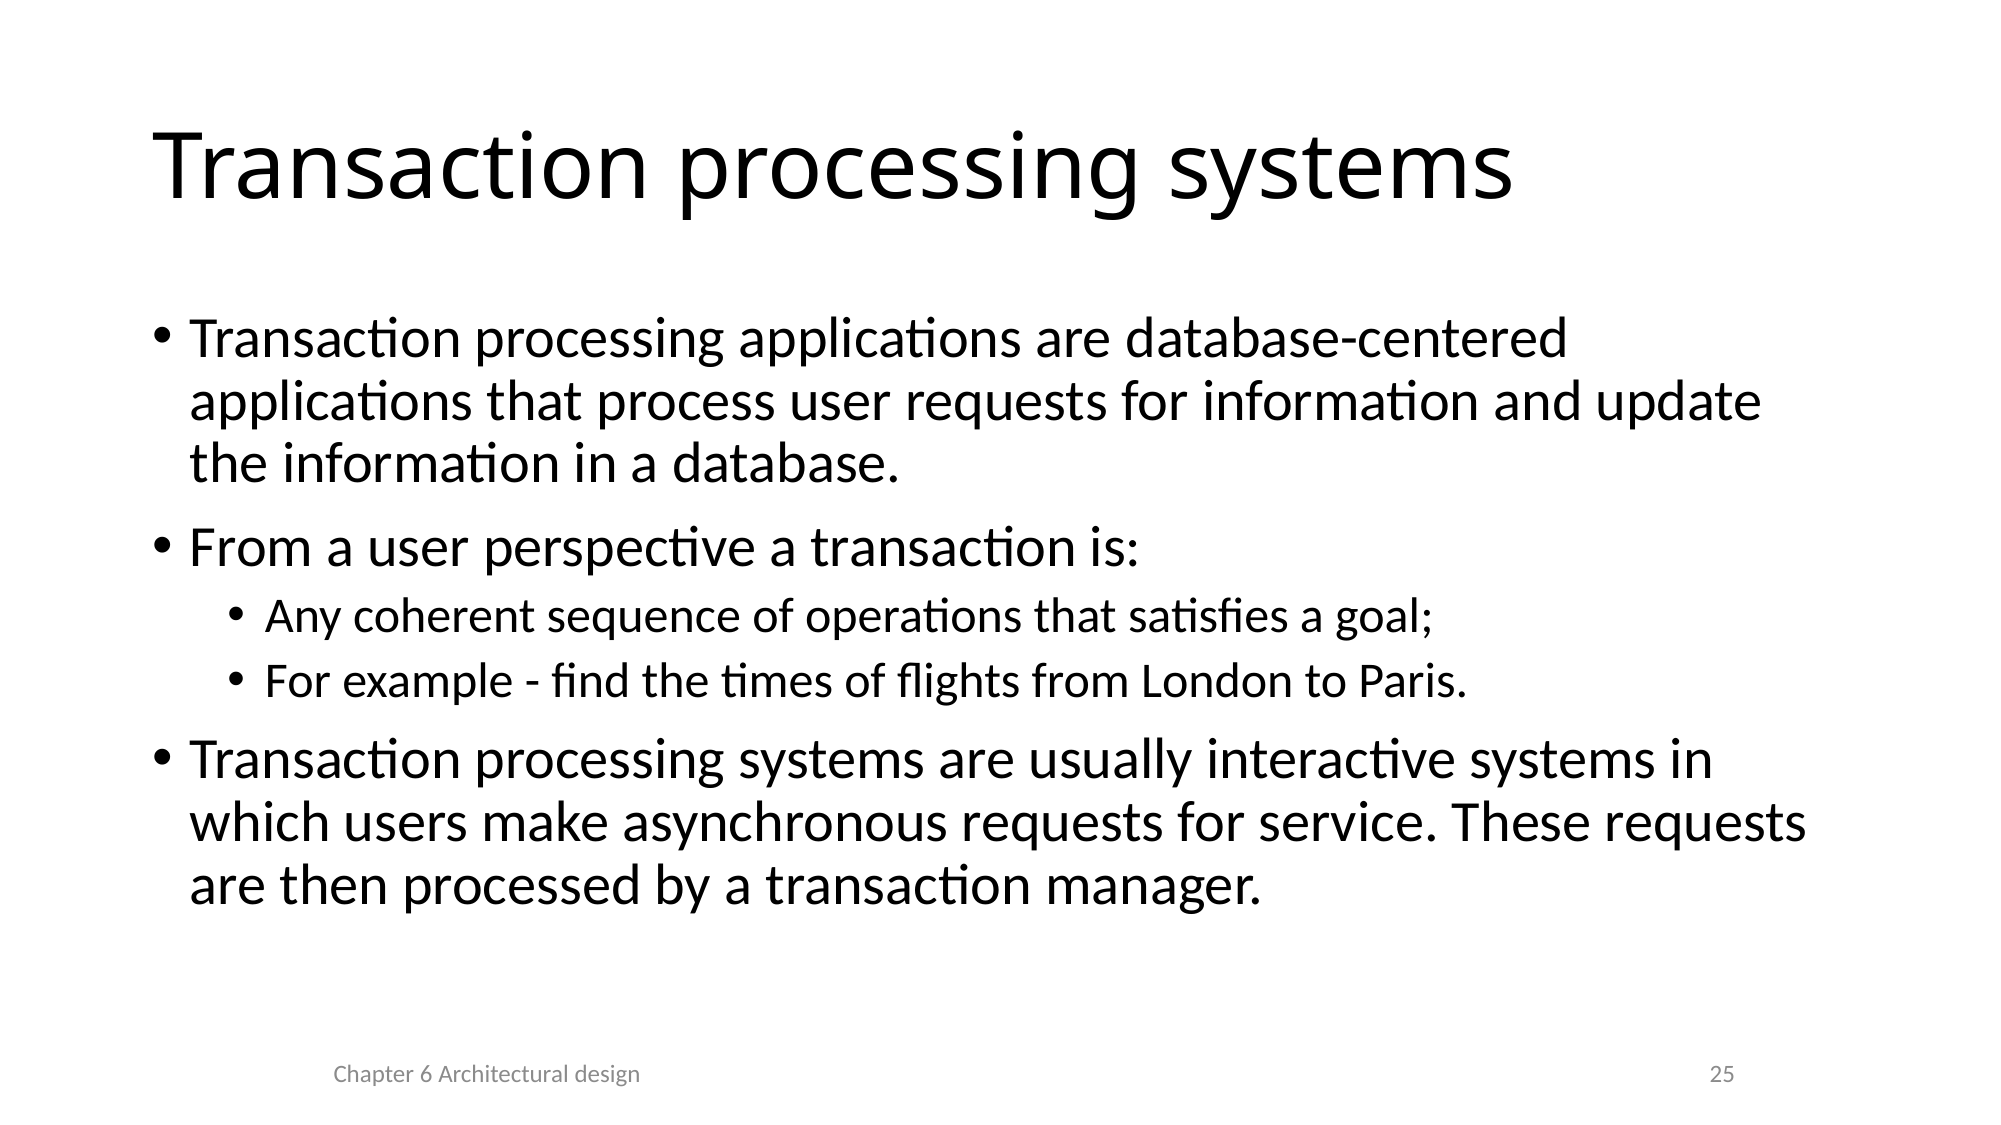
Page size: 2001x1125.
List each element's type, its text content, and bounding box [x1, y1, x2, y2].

footer Chapter 6 Architectural design [249, 1042, 725, 1103]
list Transaction processing applications are database-centered applications that process user requests for information and update the information in a database. From a user perspective a transaction is: Any coherent sequence of operations that satisfies a goal; For example - find the times of flights from London to Paris. Transaction processing systems are usually interactive systems in which users make asynchronous requests for service. These requests are then processed by a transaction manager. [137, 299, 1863, 1014]
title Transaction processing systems [137, 59, 1863, 278]
slide_number 25 [1400, 1042, 1750, 1103]
